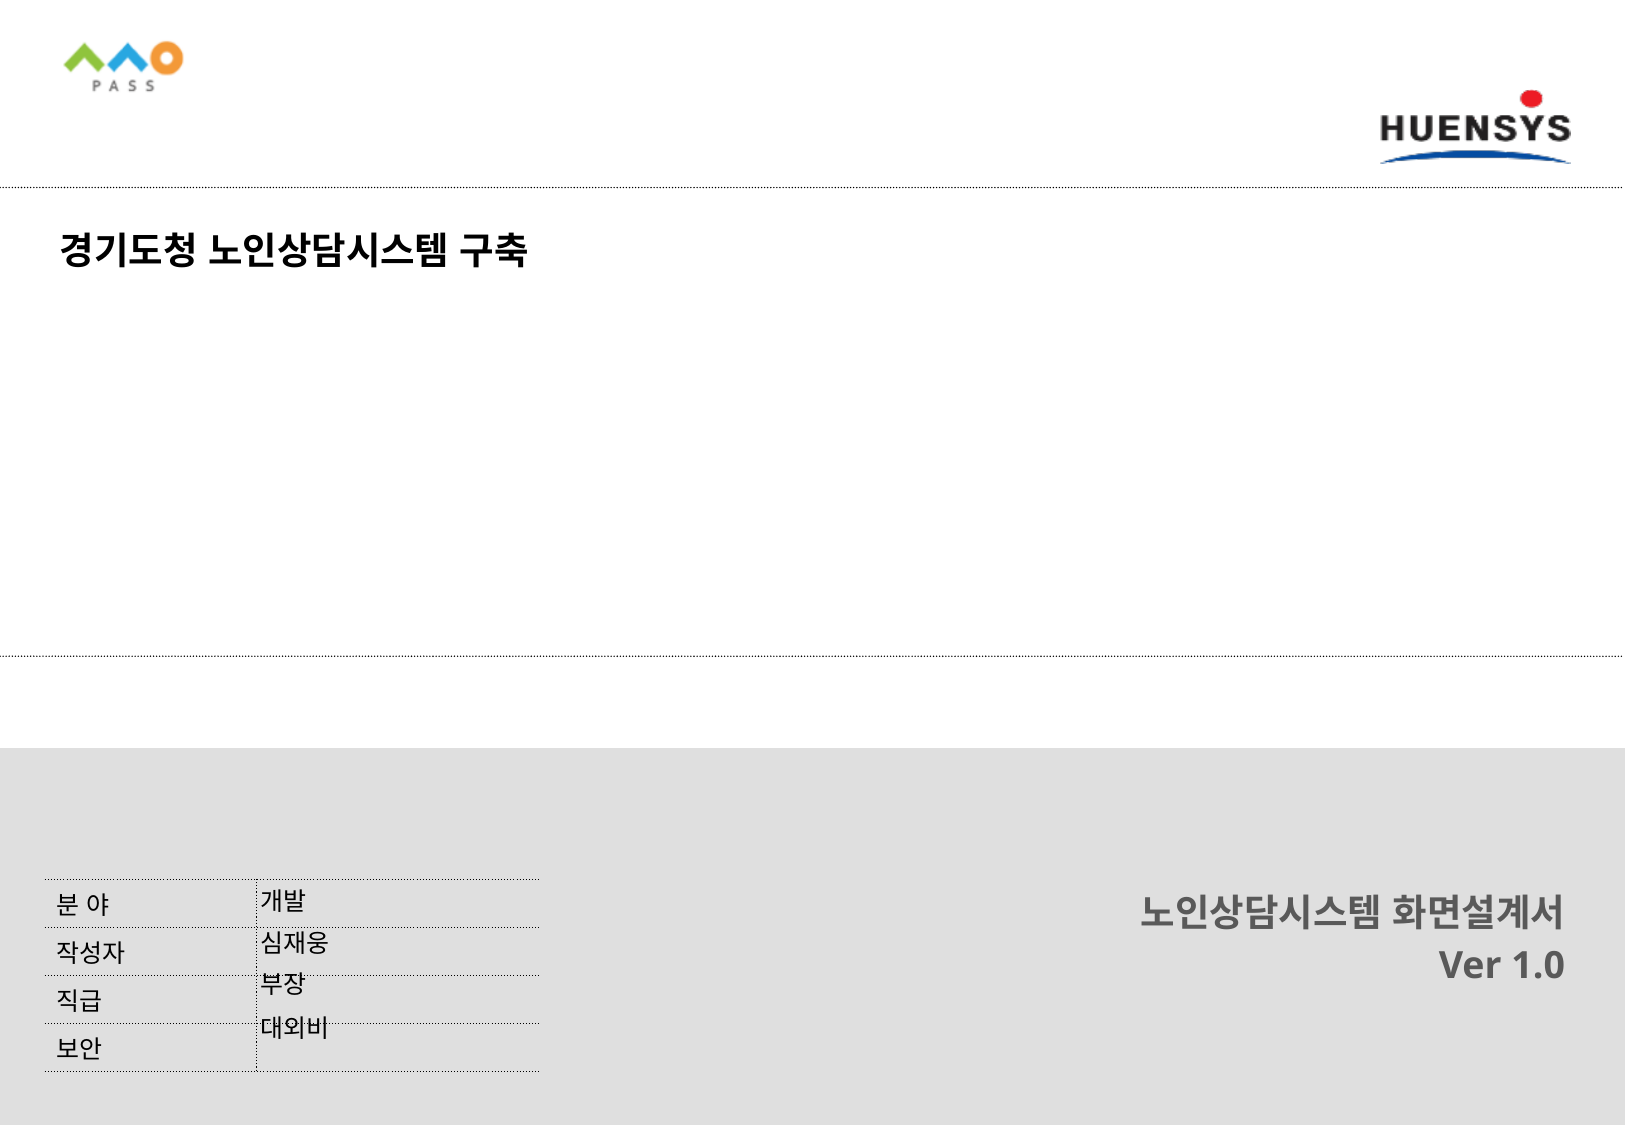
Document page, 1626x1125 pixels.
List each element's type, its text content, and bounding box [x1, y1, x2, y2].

picture [0, 748, 1625, 1125]
picture [1379, 89, 1571, 164]
list 부장 [260, 965, 538, 1001]
list 심재웅 [260, 925, 538, 961]
picture [56, 30, 191, 104]
list 노인상담시스템 화면설계서 Ver 1.0 [824, 881, 1581, 1044]
list 대외비 [260, 1009, 538, 1046]
list 경기도청 노인상담시스템 구축 [44, 219, 1581, 646]
list 개발 [260, 882, 538, 919]
